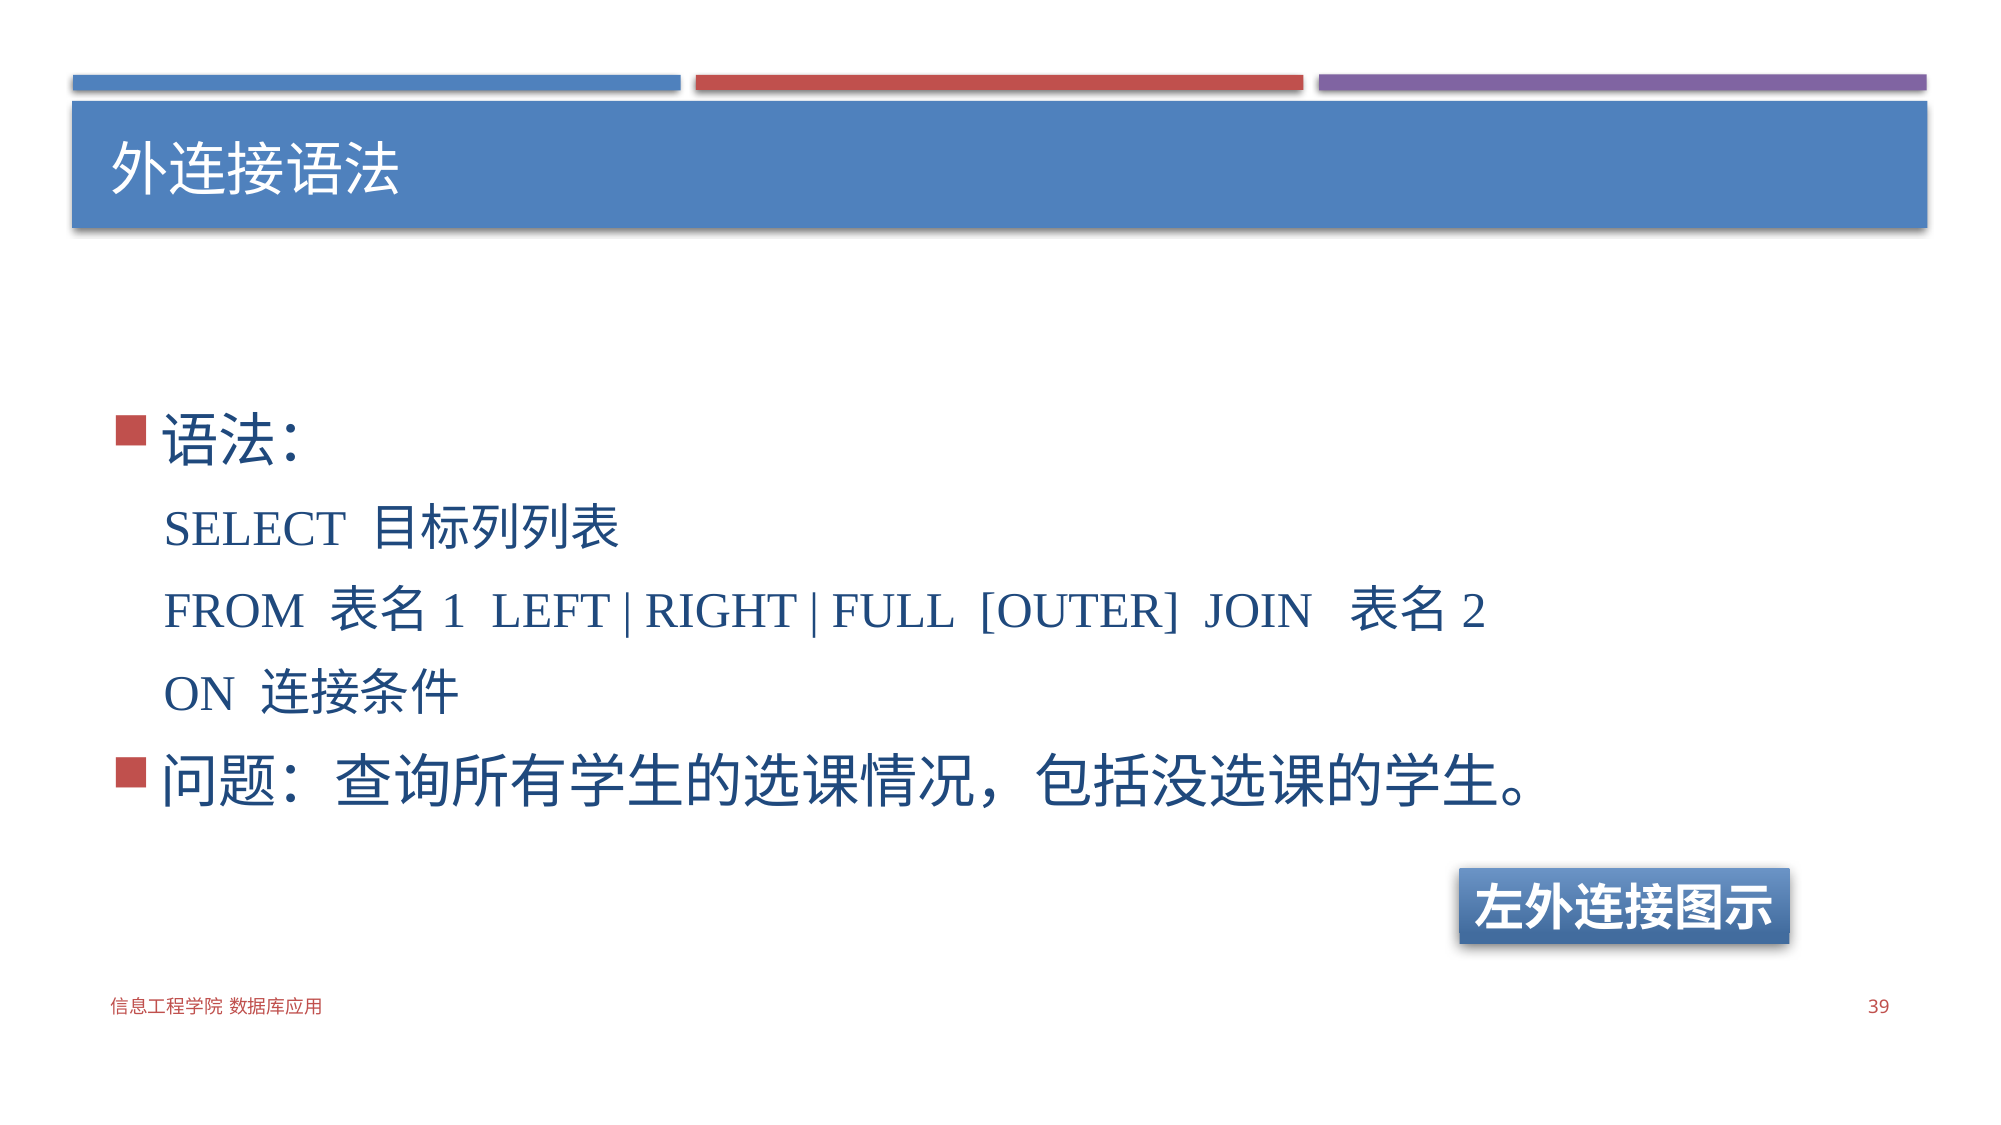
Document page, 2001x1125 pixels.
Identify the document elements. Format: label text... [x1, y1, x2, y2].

title 外连接语法 [95, 115, 1905, 210]
text_box 左外连接图示 [1459, 868, 1790, 944]
list 语法： SELECT 目标列列表 FROM 表名1 LEFT | RIGHT | FULL [OUTER] JOIN 表名2 ON 连接条件 问题：查询所有学生的选课情况，包括没选课的学生。 [95, 256, 1905, 962]
slide_number 39 [1732, 977, 1905, 1037]
footer 信息工程学院 数据库应用 [95, 976, 1230, 1037]
